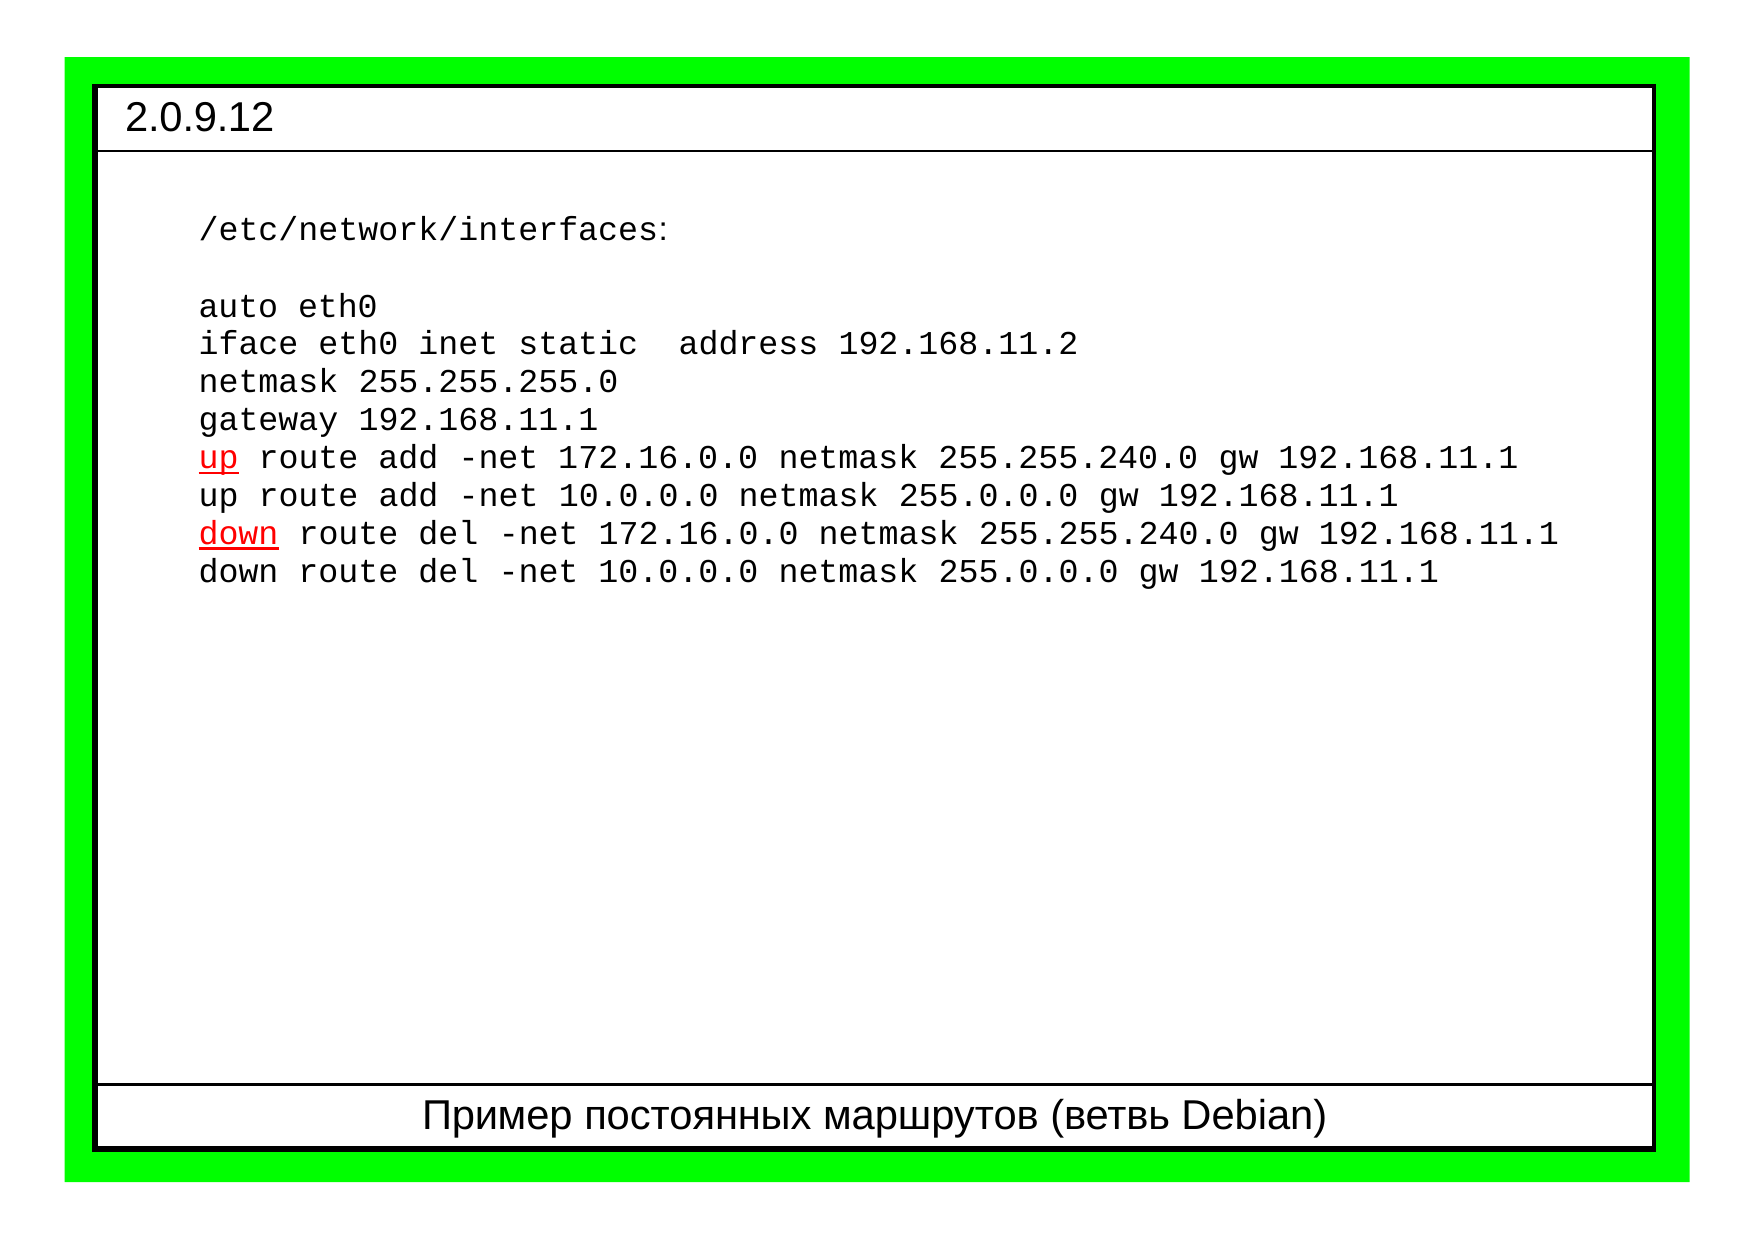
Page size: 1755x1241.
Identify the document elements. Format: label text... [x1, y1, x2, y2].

table_cell /etc/network/interfaces: auto eth0 iface eth0 inet static address 192.168.11.2 netmask 255.255.255.0 gateway 192.168.11.1 up route add -net 172.16.0.0 netmask 255.255.240.0 gw 192.168.11.1 up route add -net 10.0.0.0 netmask 255.0.0.0 gw 192.168.11.1 down route del -net 172.16.0.0 netmask 255.255.240.0 gw 192.168.11.1 down route del -net 10.0.0.0 netmask 255.0.0.0 gw 192.168.11.1 [98, 152, 1652, 1083]
text_box [64, 57, 1690, 1183]
table_cell Пример постоянных маршрутов (ветвь Debian) [98, 1086, 1652, 1146]
table_header 2.0.9.12 [98, 88, 1652, 150]
